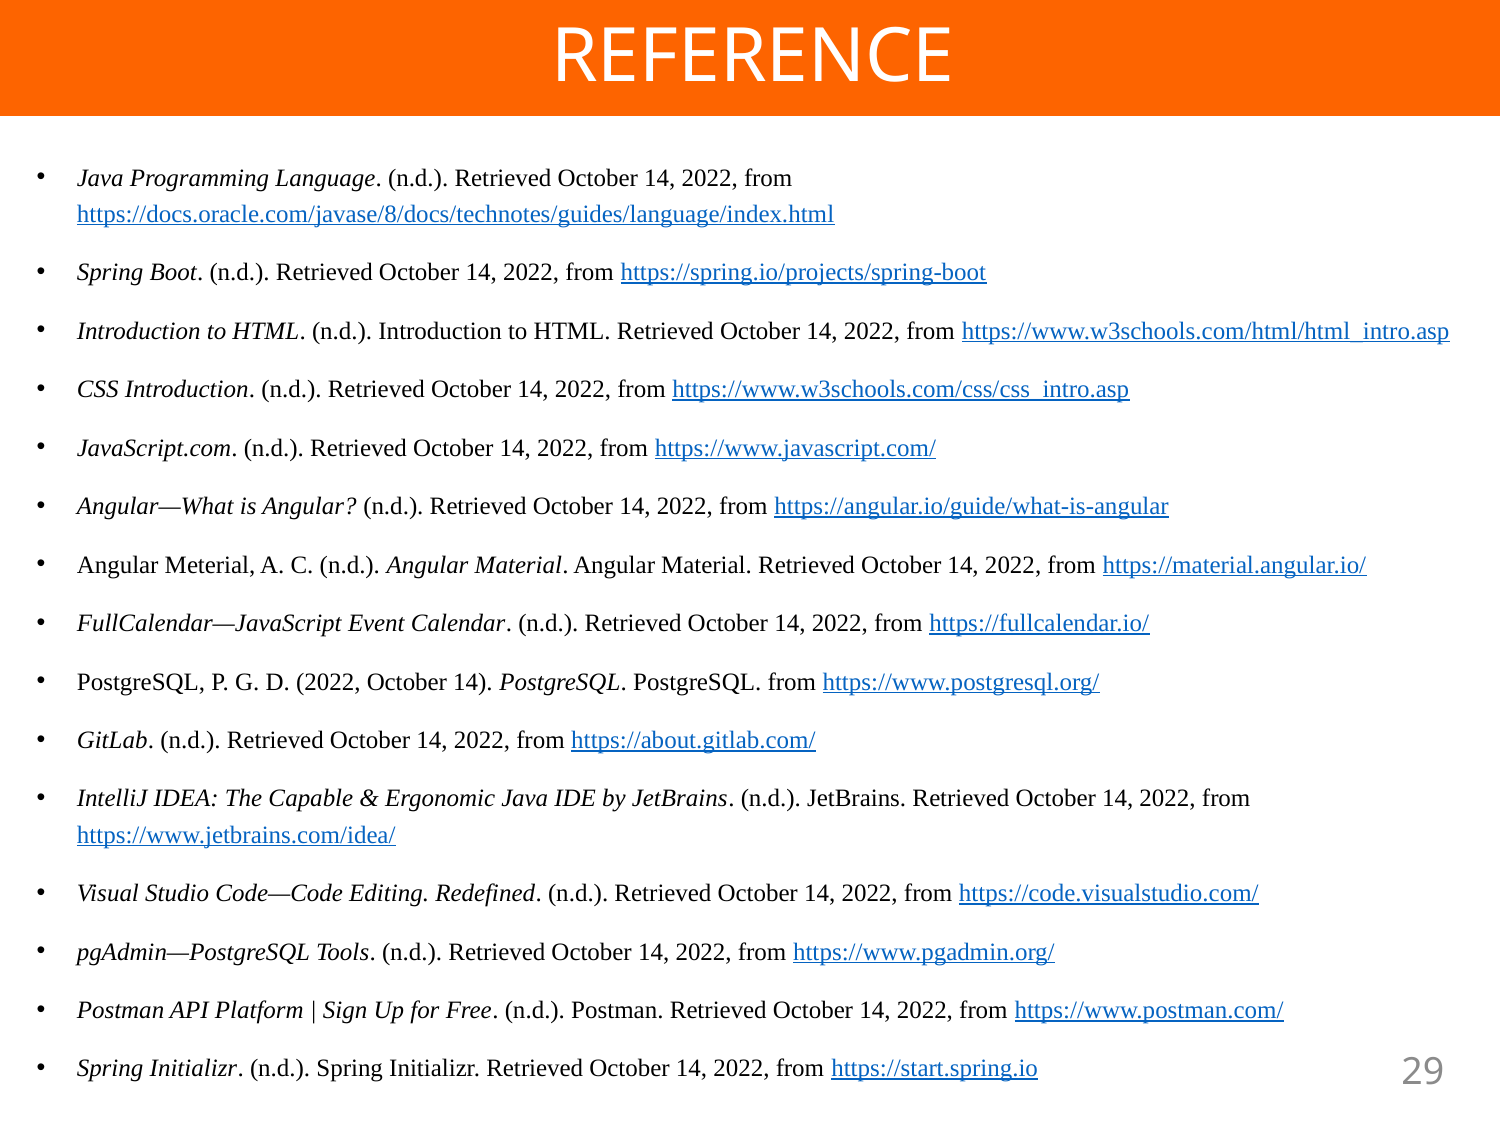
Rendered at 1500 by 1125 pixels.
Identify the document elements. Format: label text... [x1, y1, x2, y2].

list REFERENCE [45, 0, 1461, 115]
text_box Java Programming Language. (n.d.). Retrieved October 14, 2022, from https://docs.oracle.com/javase/8/docs/technotes/guides/language/index.html Spring Boot. (n.d.). Retrieved October 14, 2022, from https://spring.io/projects/spring-boot Introduction to HTML. (n.d.). Introduction to HTML. Retrieved October 14, 2022, from https://www.w3schools.com/html/html_intro.asp CSS Introduction. (n.d.). Retrieved October 14, 2022, from https://www.w3schools.com/css/css_intro.asp JavaScript.com. (n.d.). Retrieved October 14, 2022, from https://www.javascript.com/ Angular—What is Angular? (n.d.). Retrieved October 14, 2022, from https://angular.io/guide/what-is-angular Angular Meterial, A. C. (n.d.). Angular Material. Angular Material. Retrieved October 14, 2022, from https://material.angular.io/ FullCalendar—JavaScript Event Calendar. (n.d.). Retrieved October 14, 2022, from https://fullcalendar.io/ PostgreSQL, P. G. D. (2022, October 14). PostgreSQL. PostgreSQL. from https://www.postgresql.org/ GitLab. (n.d.). Retrieved October 14, 2022, from https://about.gitlab.com/ IntelliJ IDEA: The Capable & Ergonomic Java IDE by JetBrains. (n.d.). JetBrains. Retrieved October 14, 2022, from https://www.jetbrains.com/idea/ Visual Studio Code—Code Editing. Redefined. (n.d.). Retrieved October 14, 2022, from https://code.visualstudio.com/ pgAdmin—PostgreSQL Tools. (n.d.). Retrieved October 14, 2022, from https://www.pgadmin.org/ Postman API Platform | Sign Up for Free. (n.d.). Postman. Retrieved October 14, 2022, from https://www.postman.com/ Spring Initializr. (n.d.). Spring Initializr. Retrieved October 14, 2022, from https://start.spring.io [21, 147, 1500, 1101]
